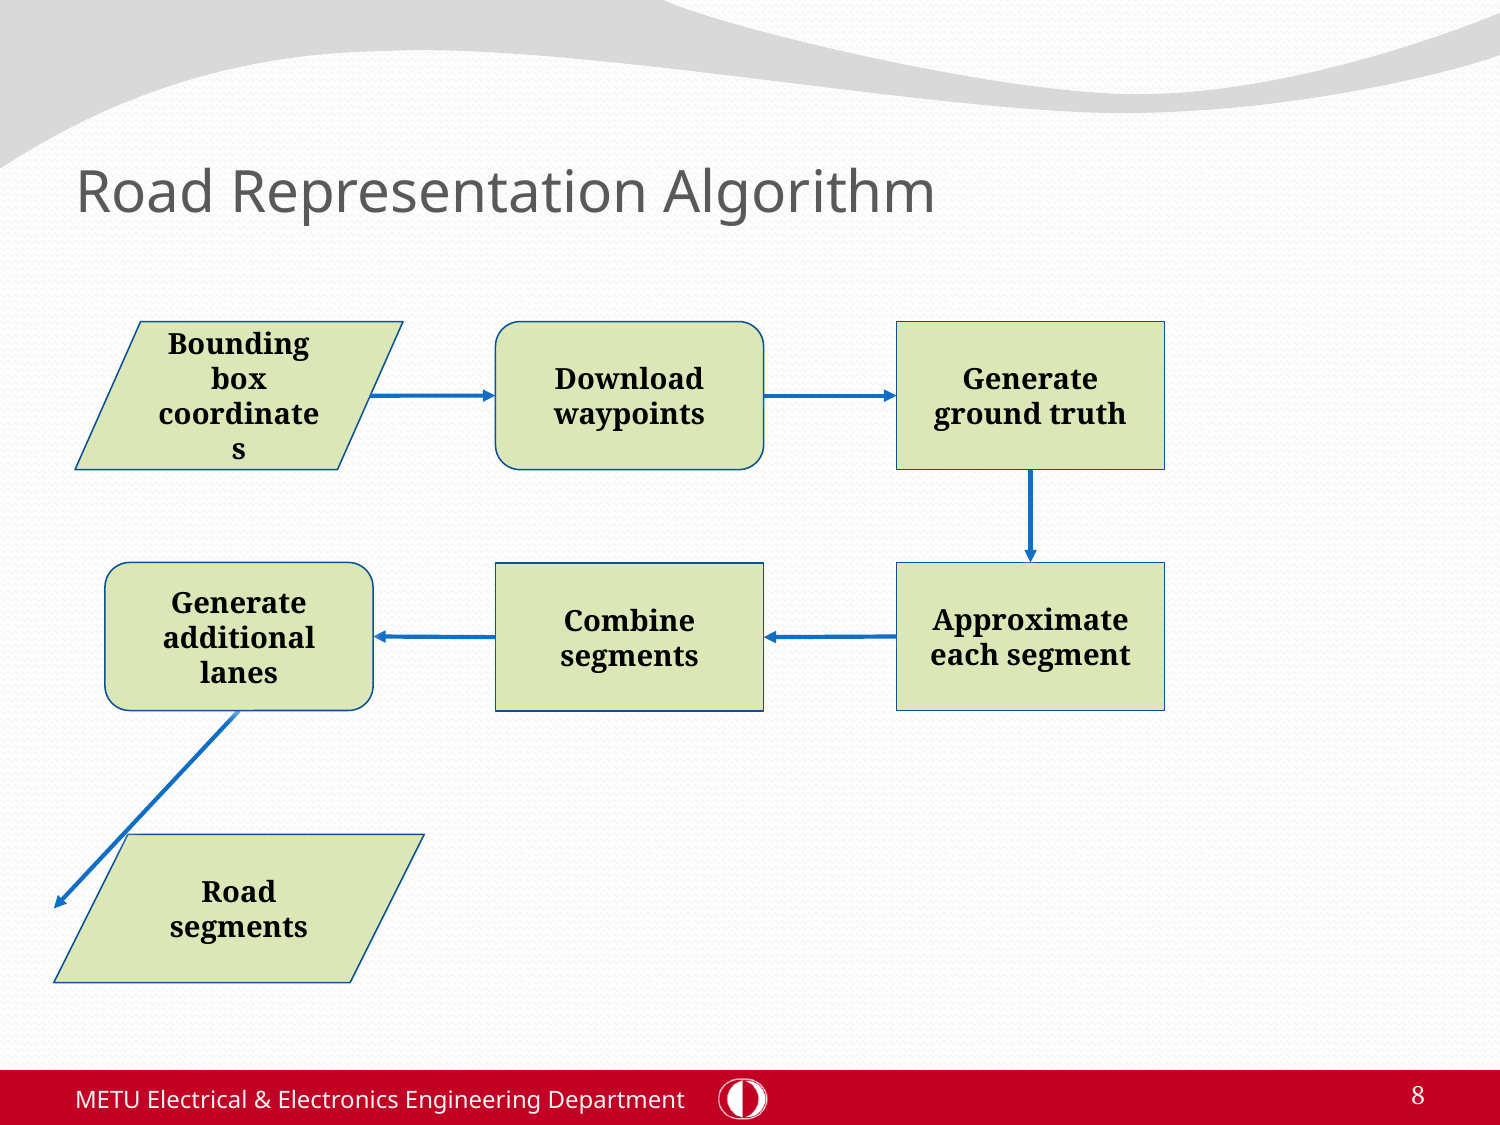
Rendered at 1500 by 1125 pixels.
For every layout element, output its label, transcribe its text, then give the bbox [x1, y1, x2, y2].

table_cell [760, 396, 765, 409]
text_box Generate ground truth [896, 321, 1165, 470]
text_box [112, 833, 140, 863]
text_box Road segments [53, 833, 425, 984]
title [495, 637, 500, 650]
text_box Bounding box coordinates [74, 320, 404, 471]
text_box Generate additional lanes [104, 561, 374, 712]
title Road Representation Algorithm [75, 55, 1500, 224]
slide_number 8 [1330, 1070, 1425, 1114]
text_box Download waypoints [494, 320, 765, 471]
text_box Combine segments [495, 562, 764, 712]
picture [713, 1078, 781, 1122]
table_cell 81 [366, 396, 371, 405]
text_box Approximate each segment [896, 562, 1165, 711]
table_cell 5081 [1021, 562, 1039, 571]
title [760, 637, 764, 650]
slide_number METU Electrical & Electronics Engineering Department [75, 1070, 732, 1114]
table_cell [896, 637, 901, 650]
